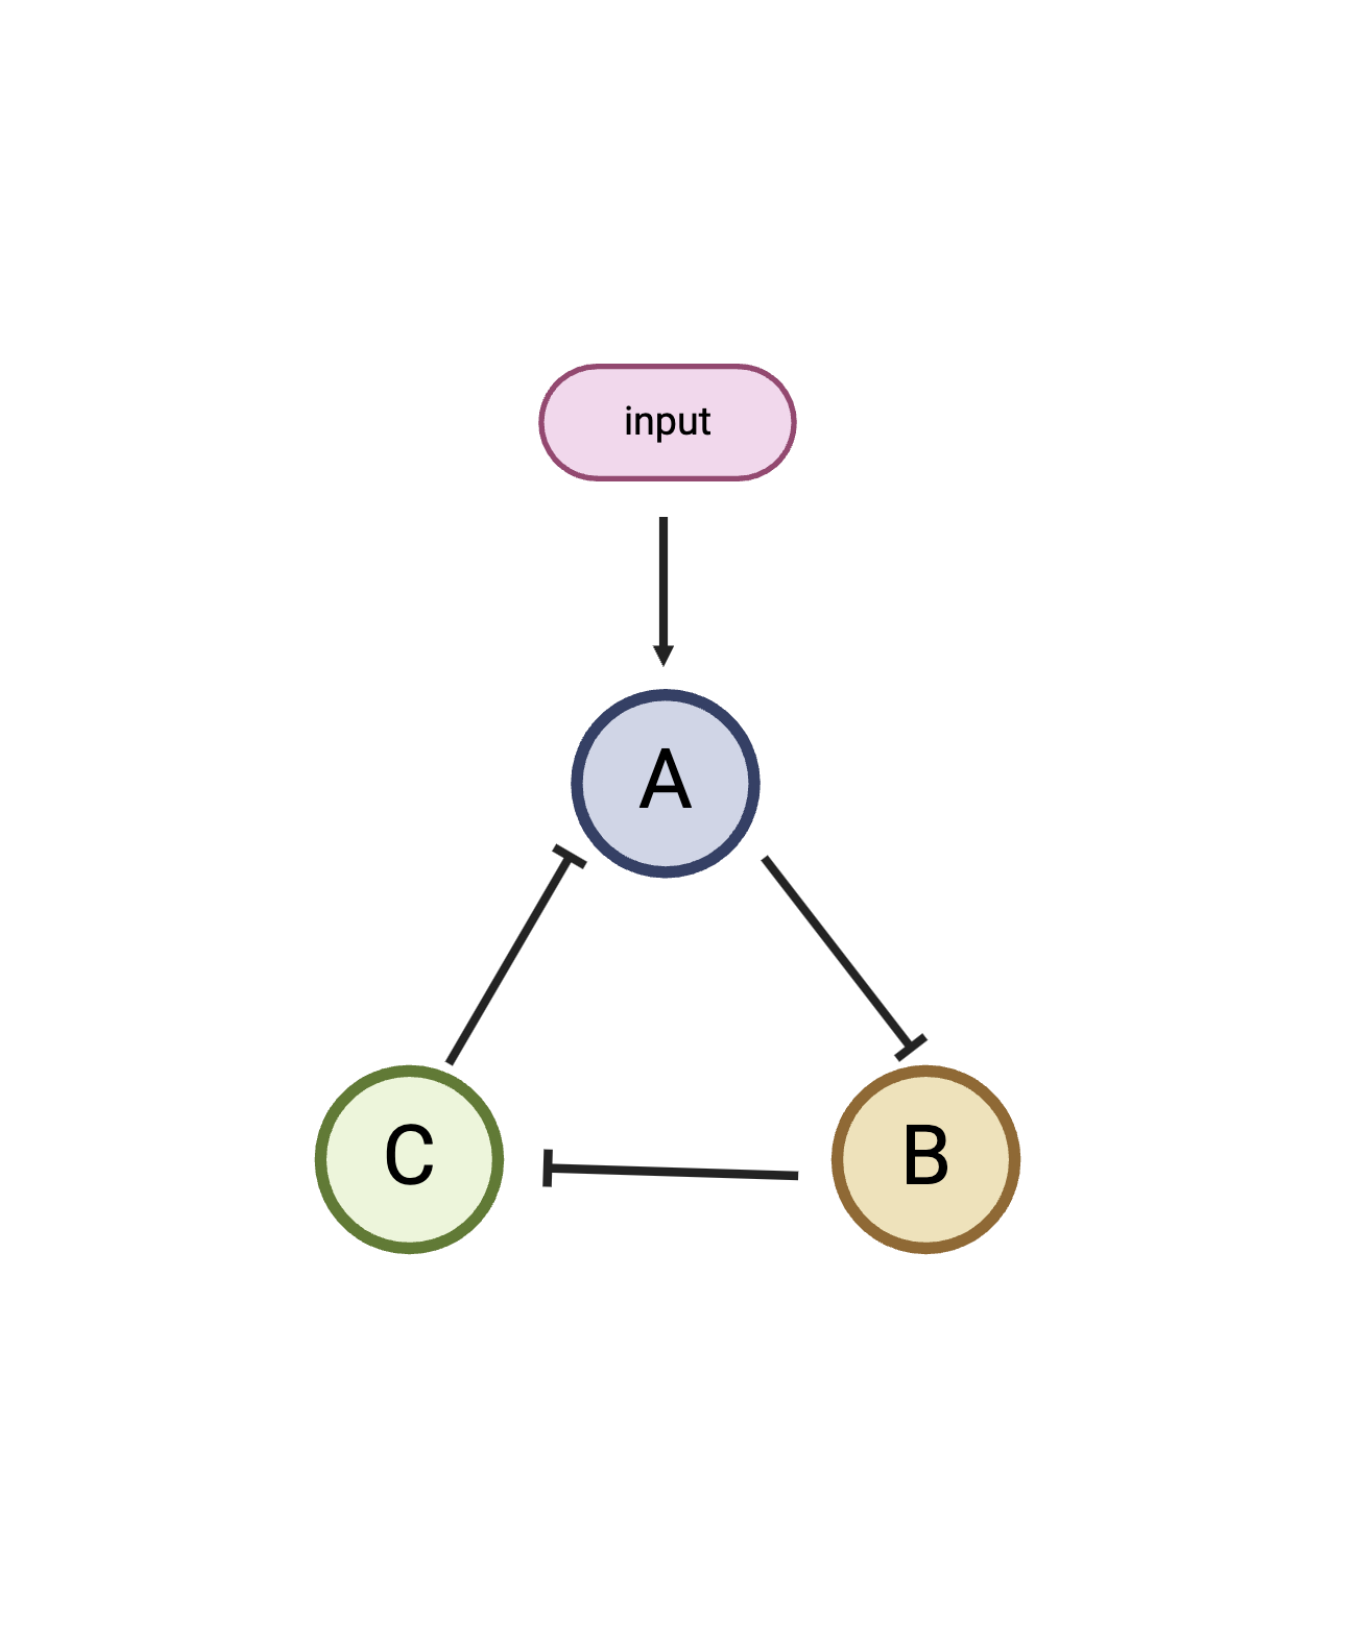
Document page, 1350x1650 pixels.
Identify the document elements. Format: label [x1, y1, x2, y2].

picture [196, 323, 1154, 1327]
